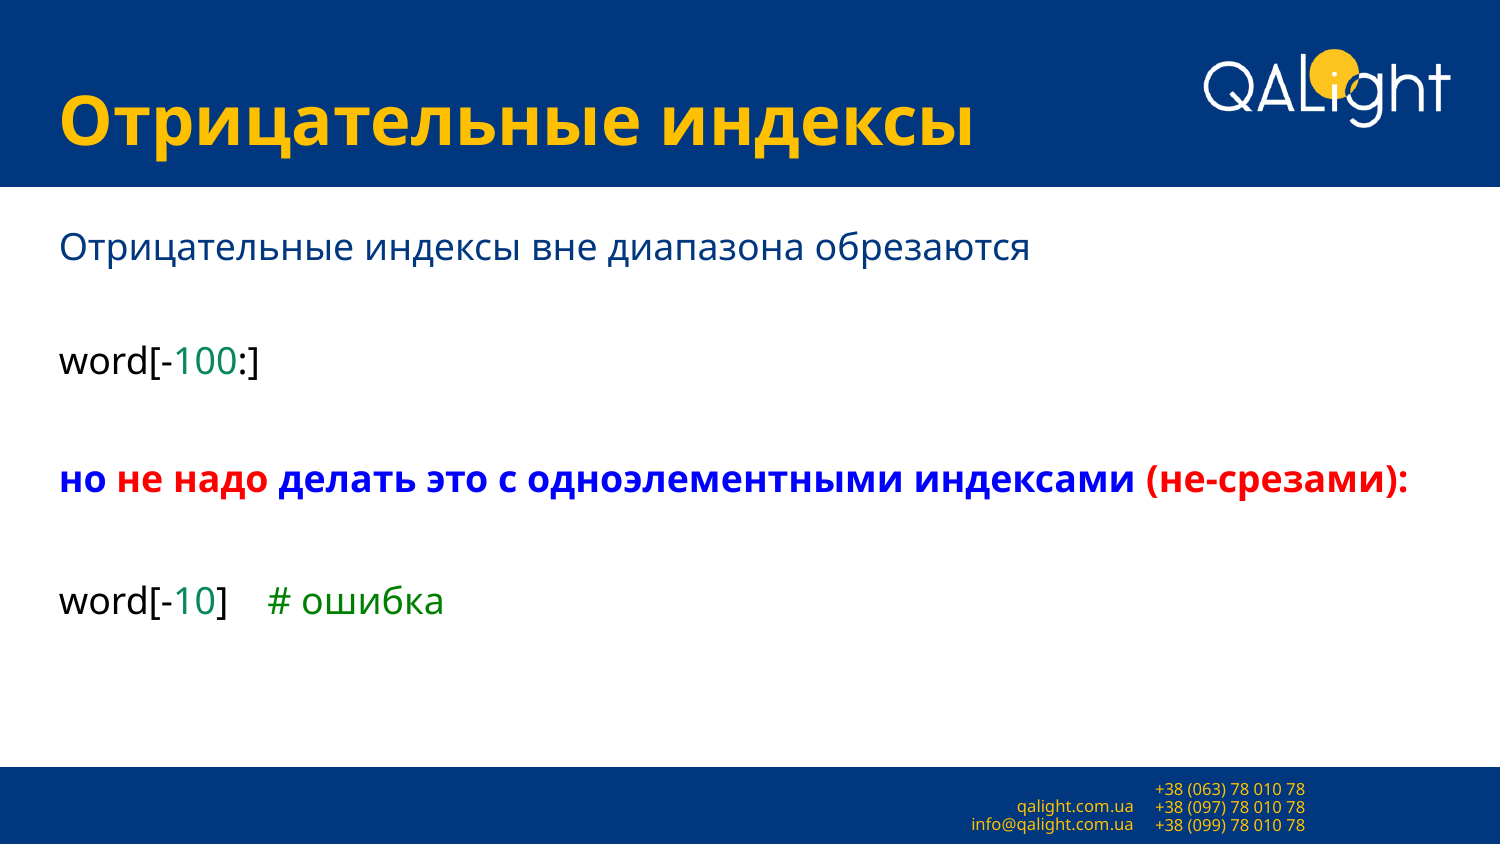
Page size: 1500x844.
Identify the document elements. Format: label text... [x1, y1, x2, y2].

picture [1200, 48, 1453, 130]
title Отрицательные индексы [47, 15, 1187, 172]
subtitle Отрицательные индексы вне диапазона обрезаются word[-100:] но не надо делать это с одноэлементными индексами (не-срезами): word[-10] # ошибка [47, 216, 1448, 763]
